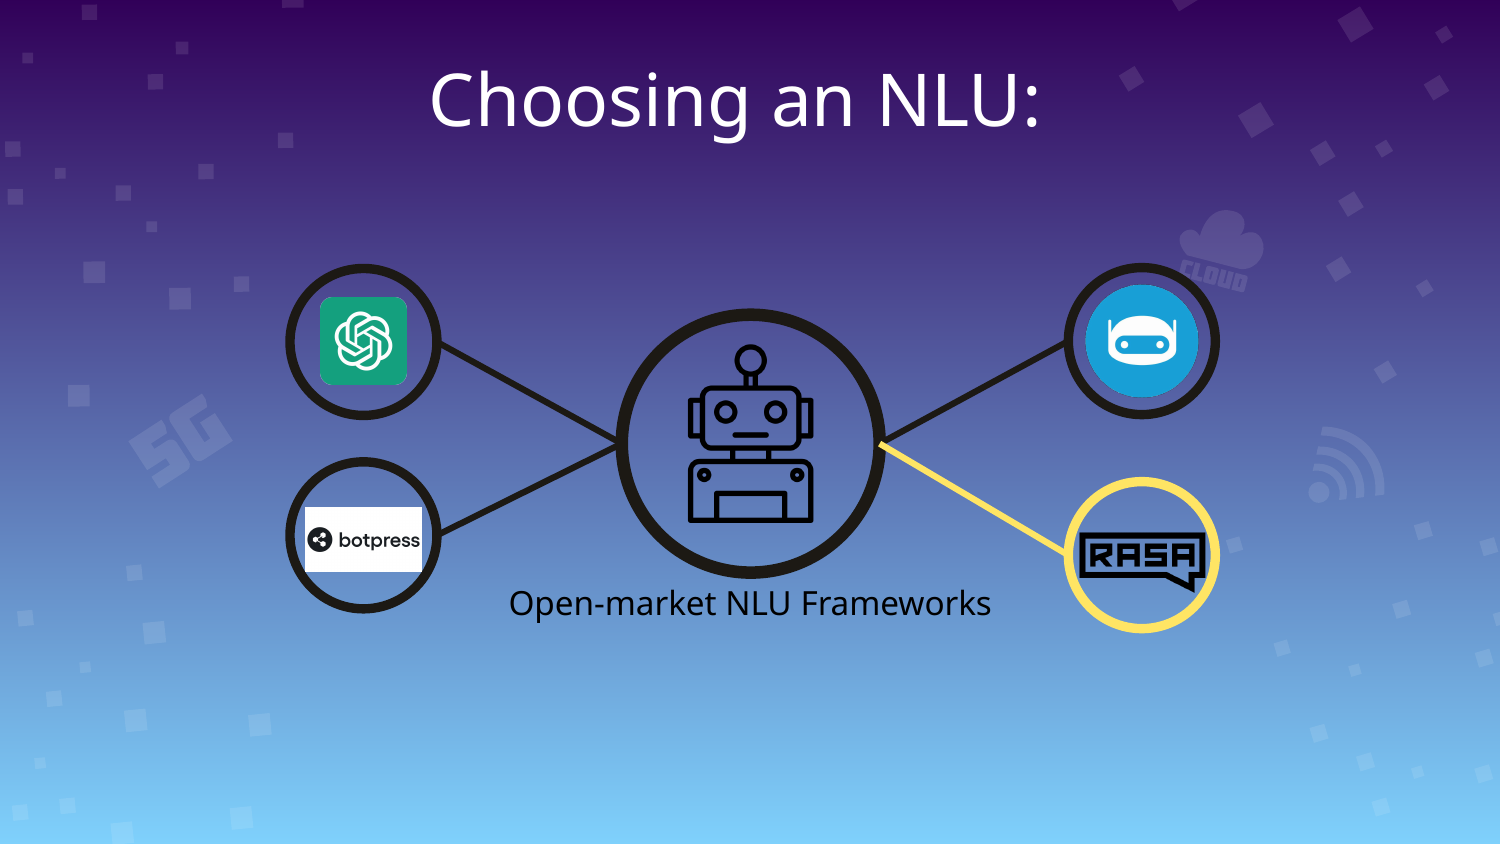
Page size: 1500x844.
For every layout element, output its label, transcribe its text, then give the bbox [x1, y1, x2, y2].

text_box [879, 340, 1069, 443]
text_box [1068, 481, 1216, 629]
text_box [436, 443, 622, 536]
text_box Open-market NLU Frameworks [433, 574, 1063, 630]
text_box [289, 461, 438, 610]
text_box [879, 443, 1069, 556]
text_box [436, 341, 622, 443]
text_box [1068, 267, 1216, 415]
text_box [621, 314, 880, 573]
title Choosing an NLU: [103, 24, 1368, 171]
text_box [289, 268, 438, 416]
